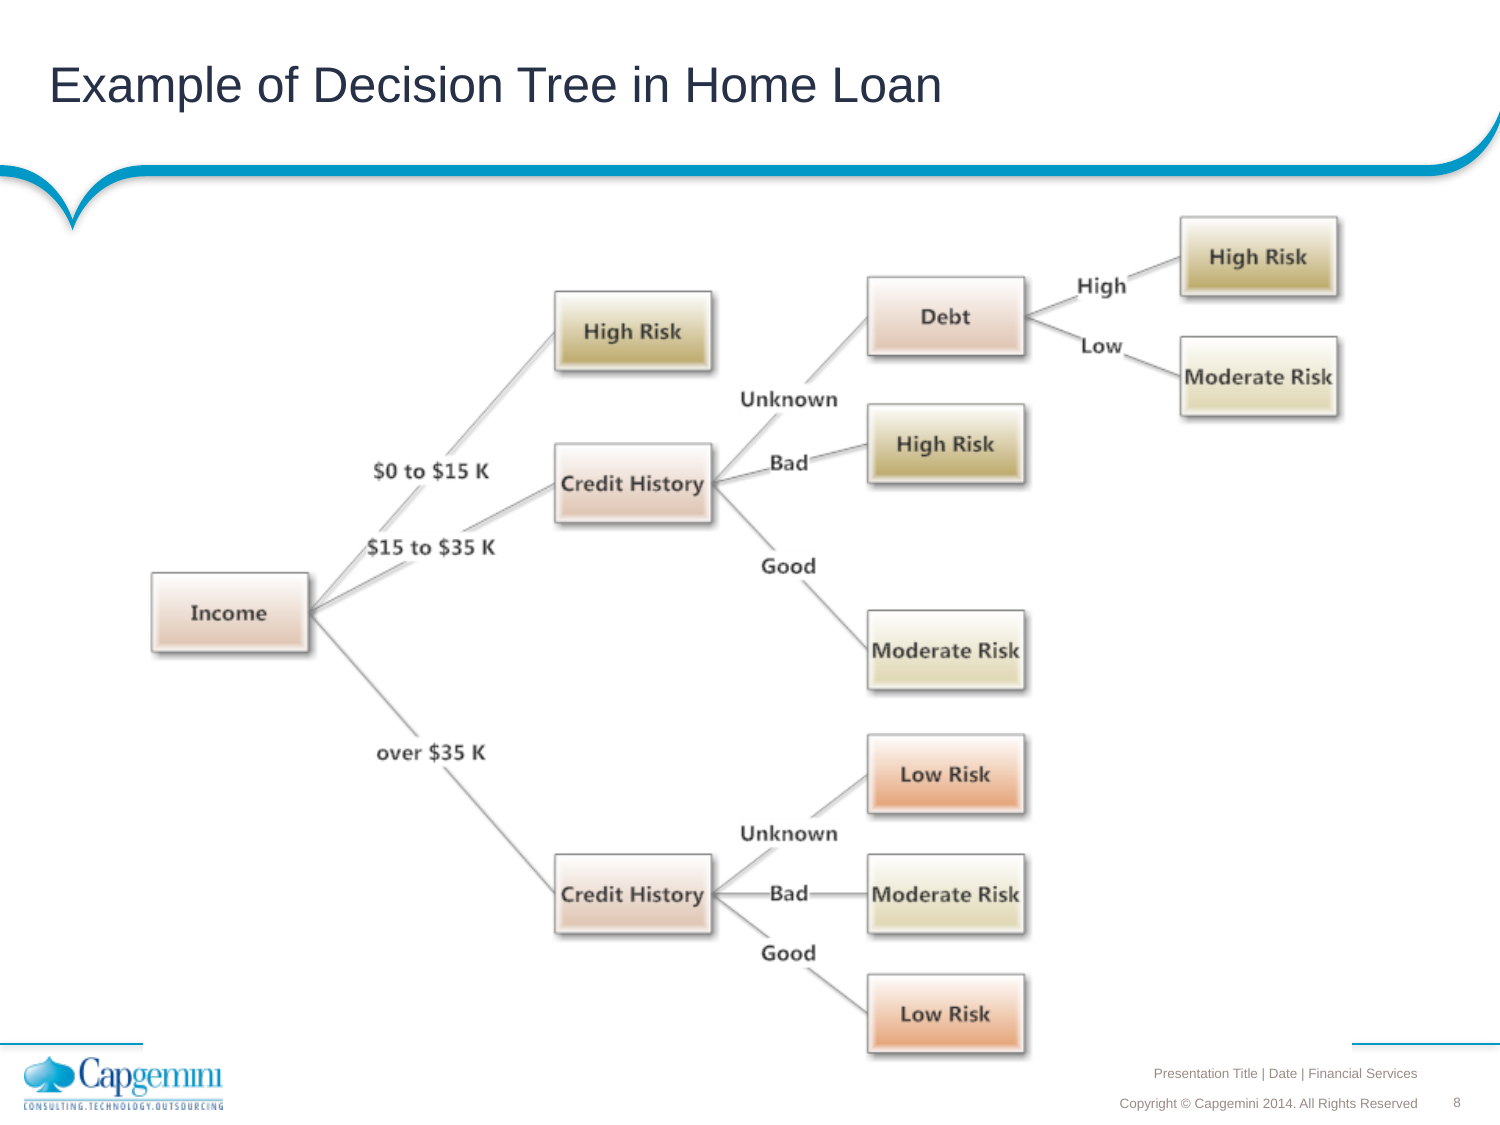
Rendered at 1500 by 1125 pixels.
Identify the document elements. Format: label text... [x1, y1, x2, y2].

title Example of Decision Tree in Home Loan [0, 0, 1500, 165]
picture [24, 207, 1352, 1110]
